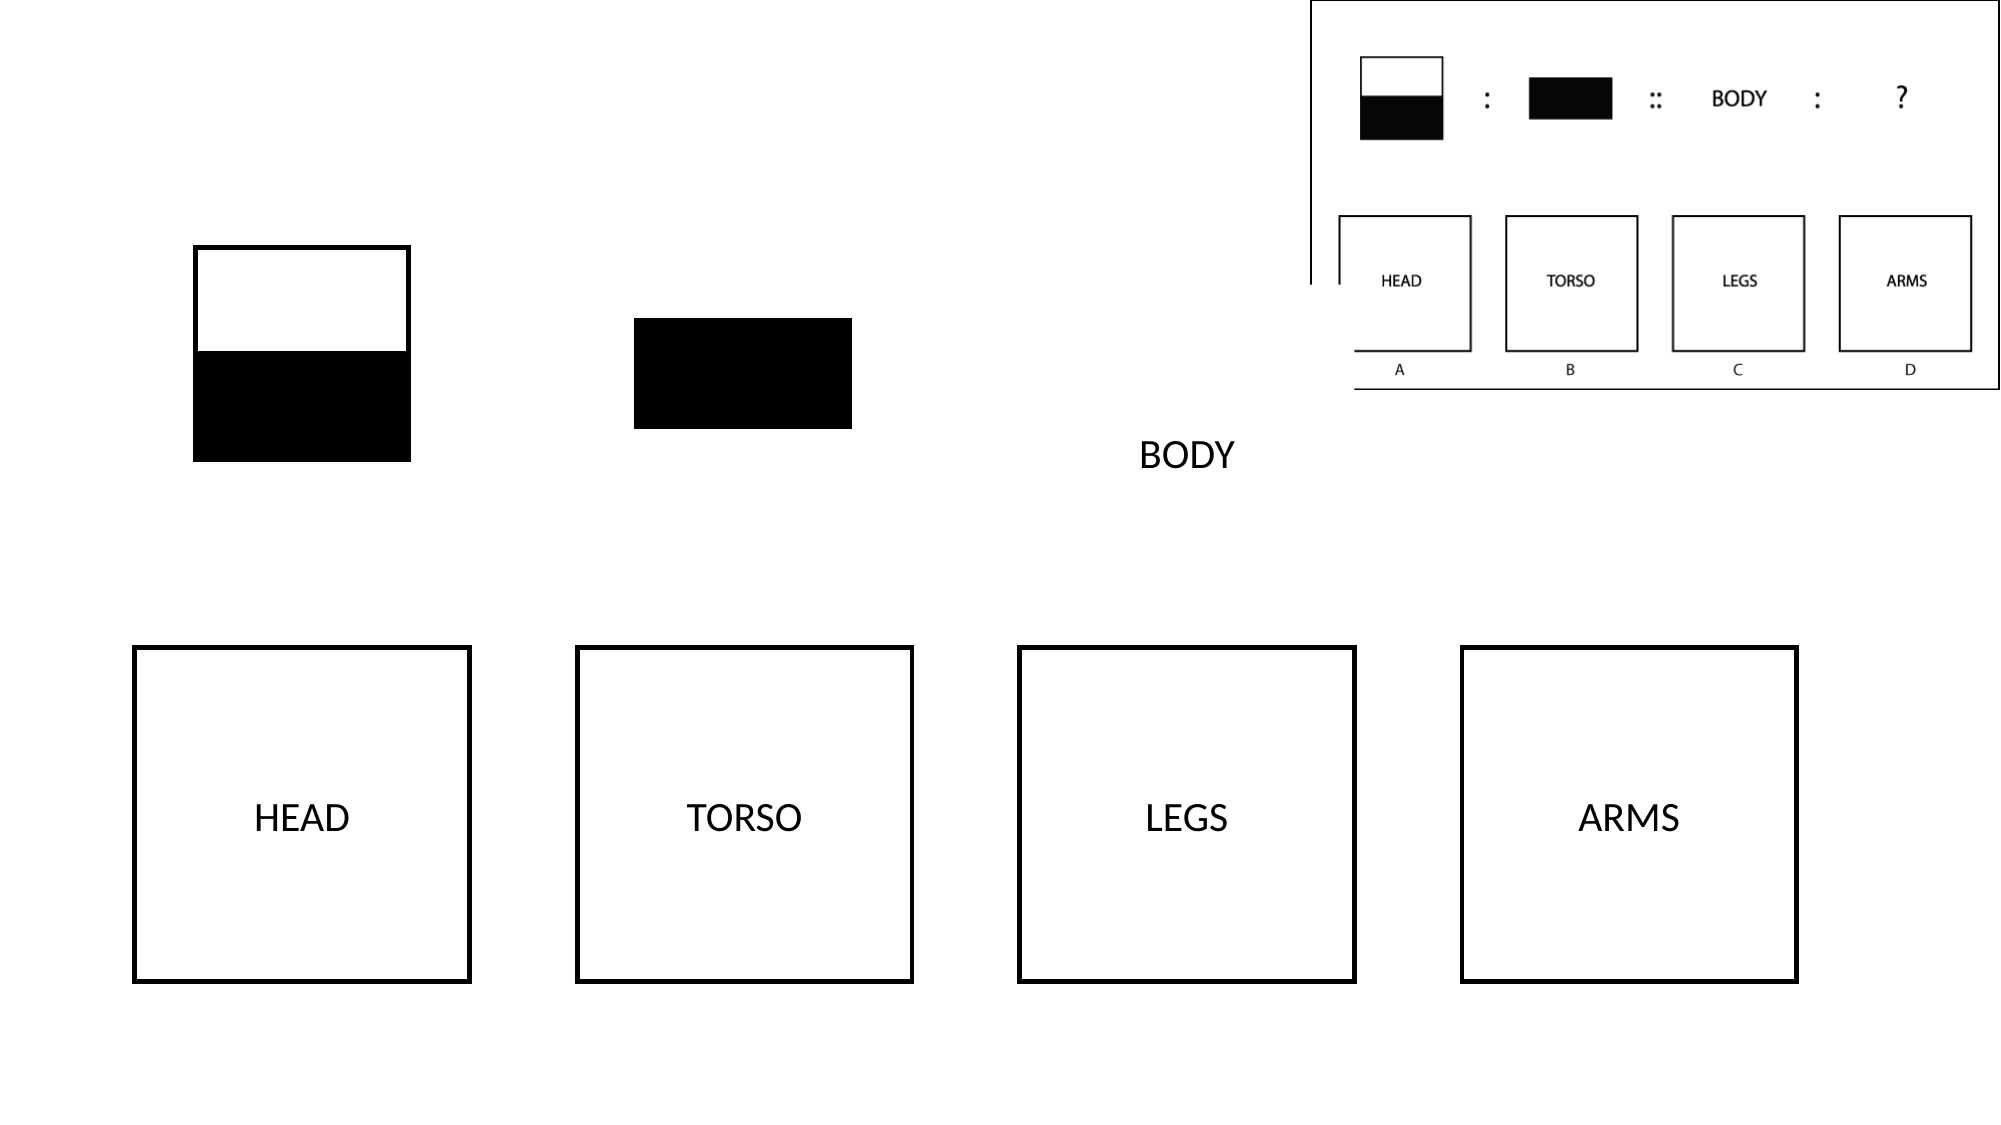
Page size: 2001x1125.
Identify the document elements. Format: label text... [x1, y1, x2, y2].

picture [1310, 0, 2000, 390]
text_box HEAD [134, 646, 471, 982]
text_box TORSO [576, 646, 913, 982]
text_box ARMS [1461, 646, 1798, 982]
text_box LEGS [1019, 646, 1355, 982]
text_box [134, 186, 470, 521]
text_box BODY [1019, 284, 1355, 620]
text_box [575, 206, 911, 541]
